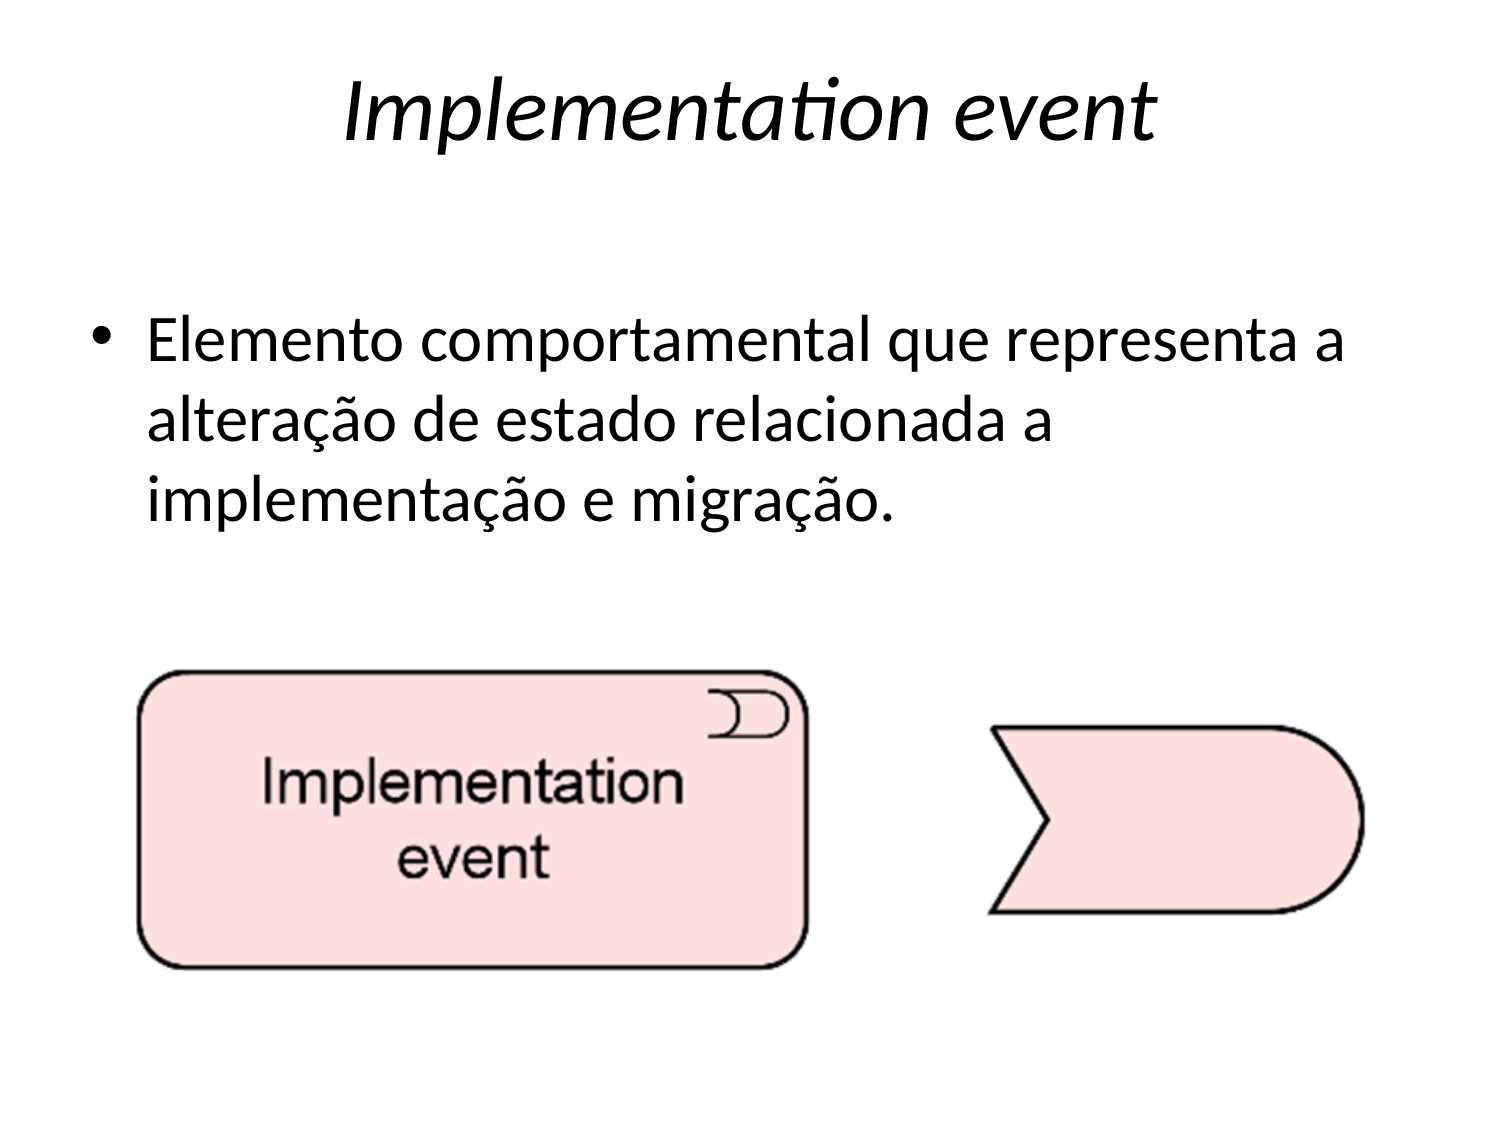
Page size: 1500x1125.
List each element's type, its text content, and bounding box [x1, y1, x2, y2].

title Implementation event [75, 2, 1425, 206]
list Elemento comportamental que representa a alteração de estado relacionada a implementação e migração. [75, 287, 1471, 668]
picture [135, 668, 1368, 973]
